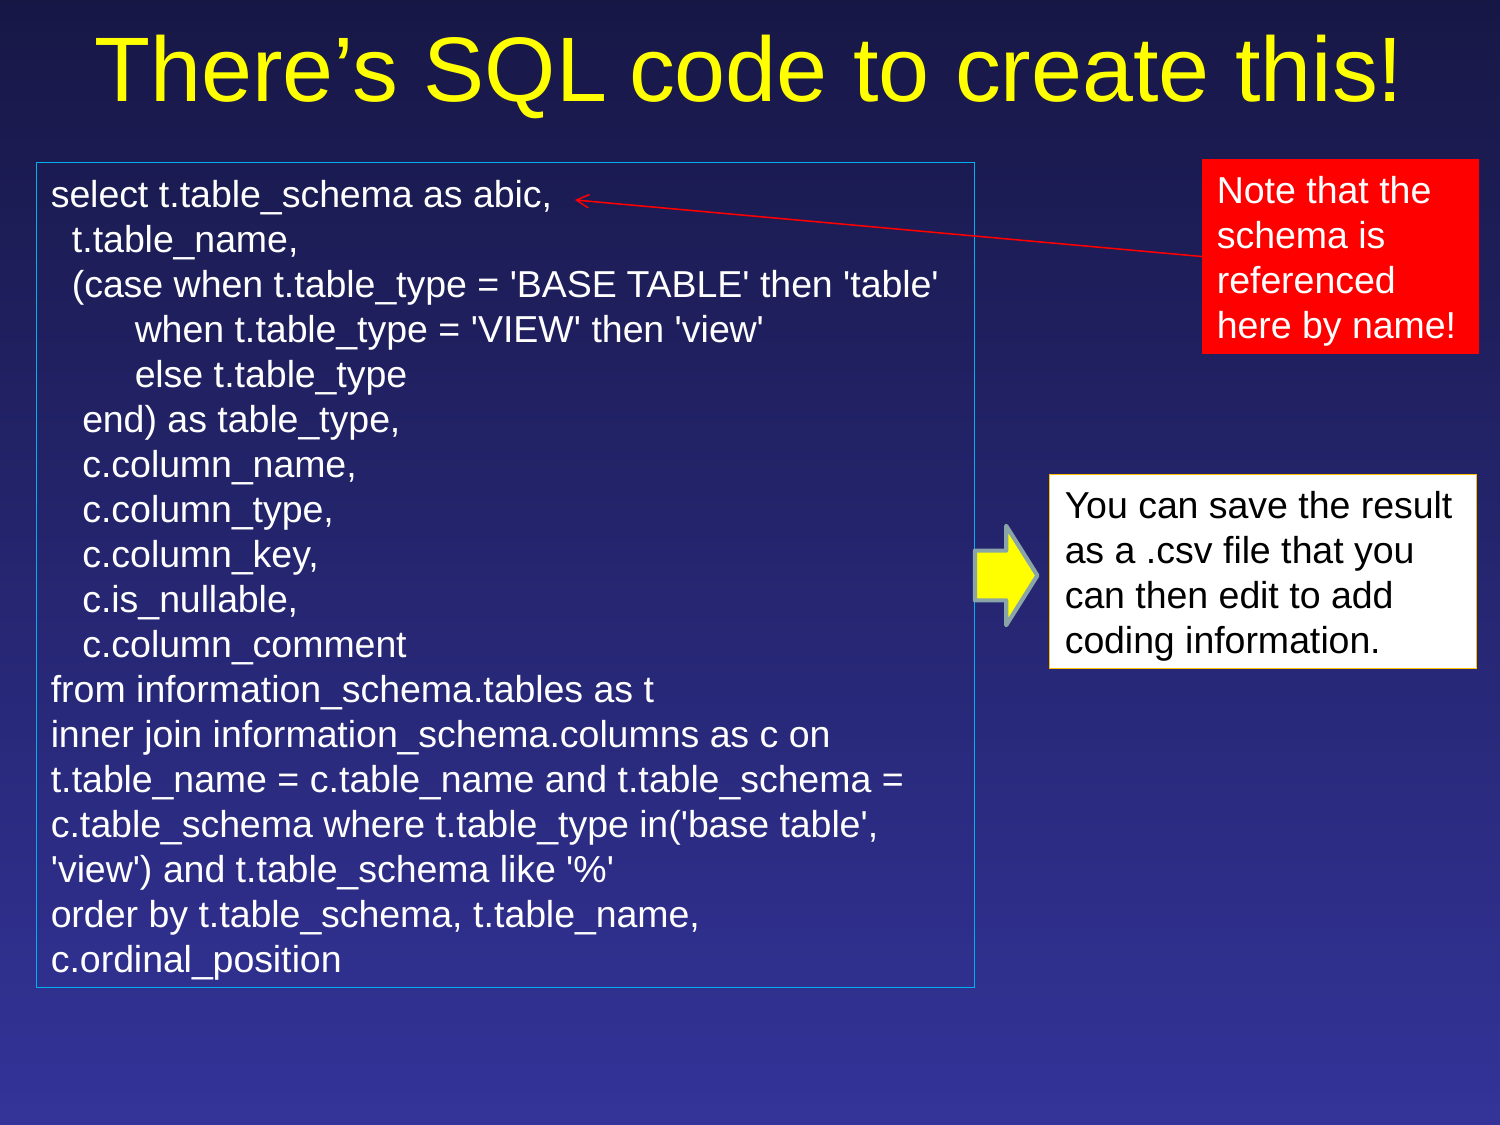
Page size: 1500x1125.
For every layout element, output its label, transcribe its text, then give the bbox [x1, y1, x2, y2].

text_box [574, 199, 1203, 258]
title There’s SQL code to create this! [75, 0, 1425, 130]
text_box [972, 523, 1040, 628]
text_box select t.table_schema as abic, t.table_name, (case when t.table_type = 'BASE TABLE' then 'table' when t.table_type = 'VIEW' then 'view' else t.table_type end) as table_type, c.column_name, c.column_type, c.column_key, c.is_nullable, c.column_comment from information_schema.tables as t inner join information_schema.columns as c on t.table_name = c.table_name and t.table_schema = c.table_schema where t.table_type in('base table', 'view') and t.table_schema like '%' order by t.table_schema, t.table_name, c.ordinal_position [36, 162, 975, 988]
text_box You can save the result as a .csv file that you can then edit to add coding information. [1049, 474, 1477, 669]
text_box Note that the schema is referenced here by name! [1202, 159, 1480, 354]
